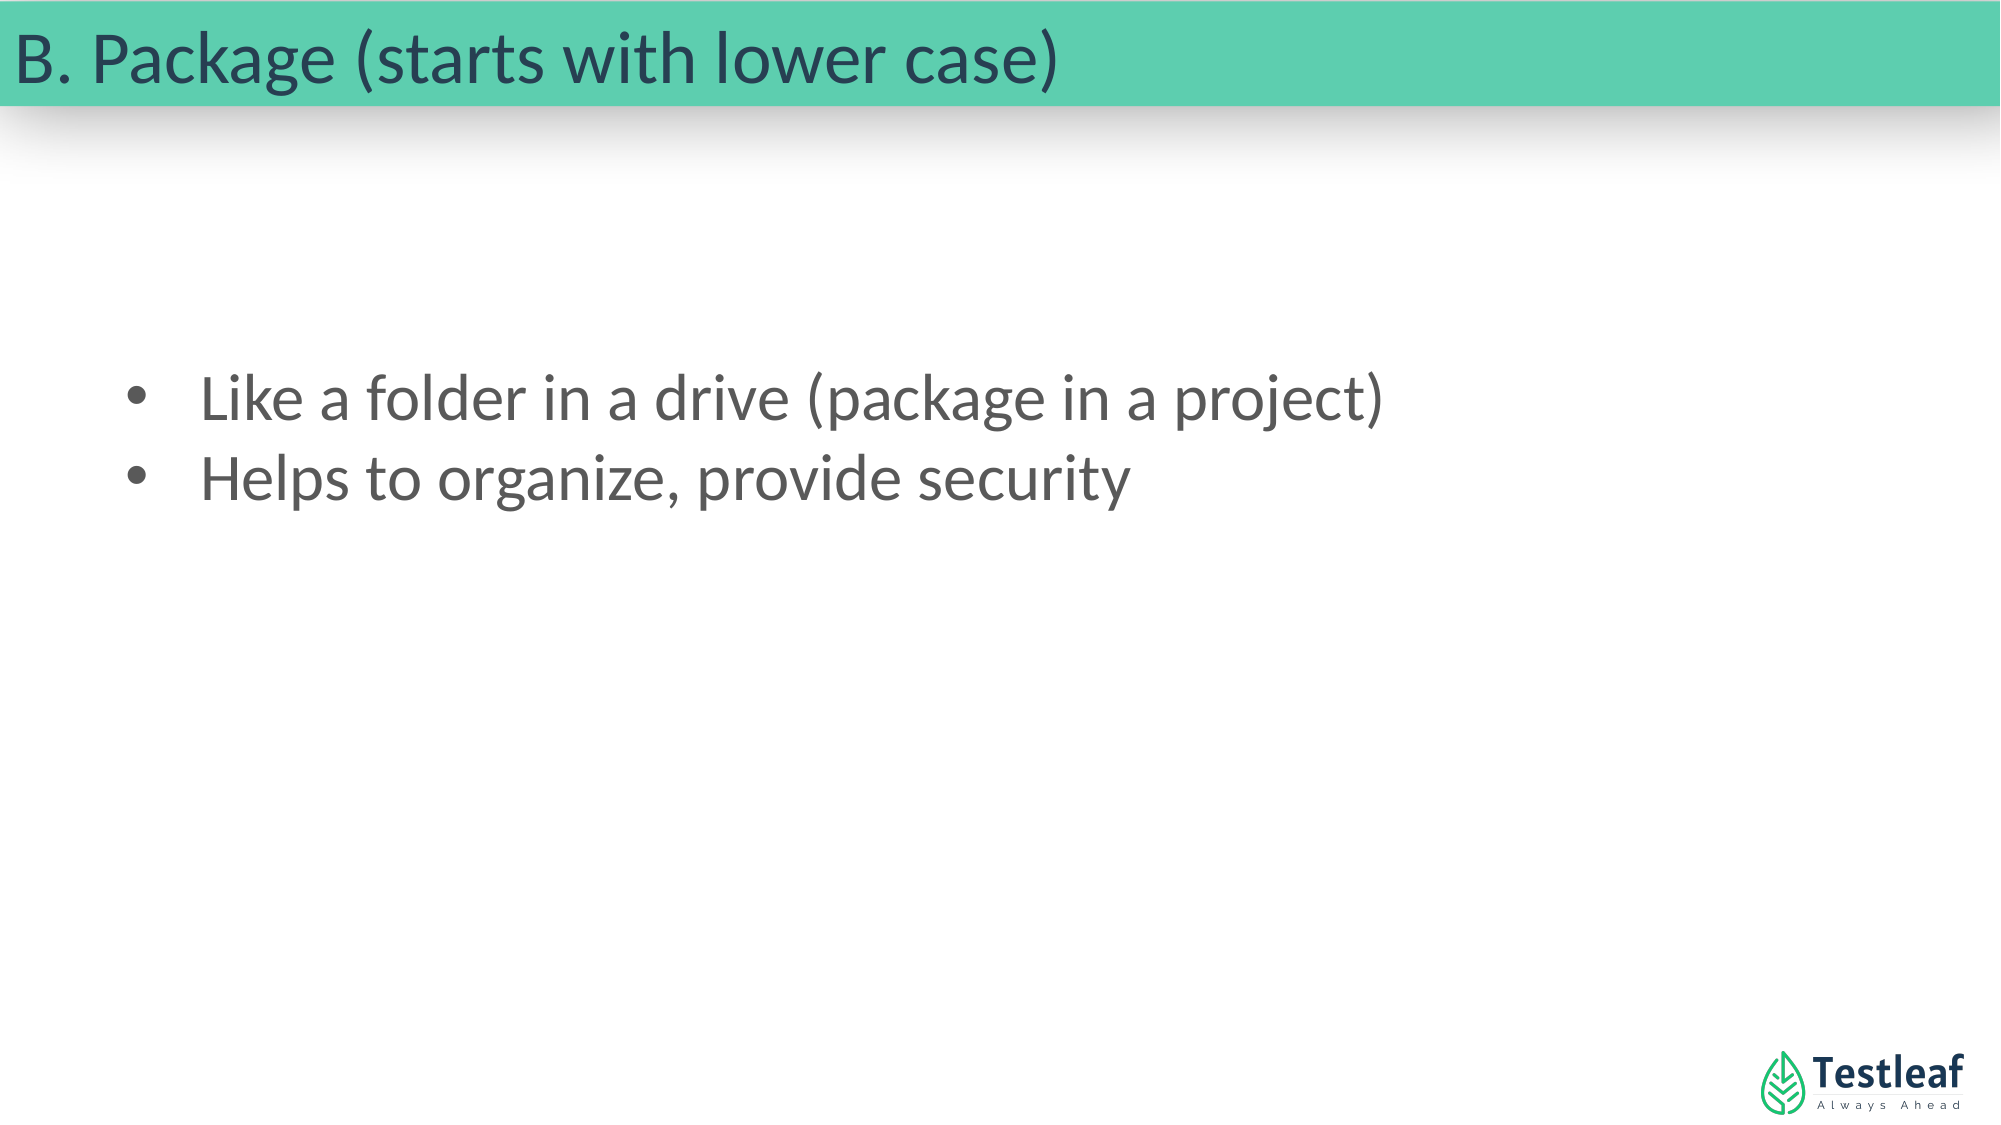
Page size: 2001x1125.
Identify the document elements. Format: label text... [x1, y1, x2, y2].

text_box Like a folder in a drive (package in a project) Helps to organize, provide security [110, 346, 1402, 522]
text_box B. Package (starts with lower case) [0, 1, 2000, 107]
picture [1761, 1051, 1964, 1115]
